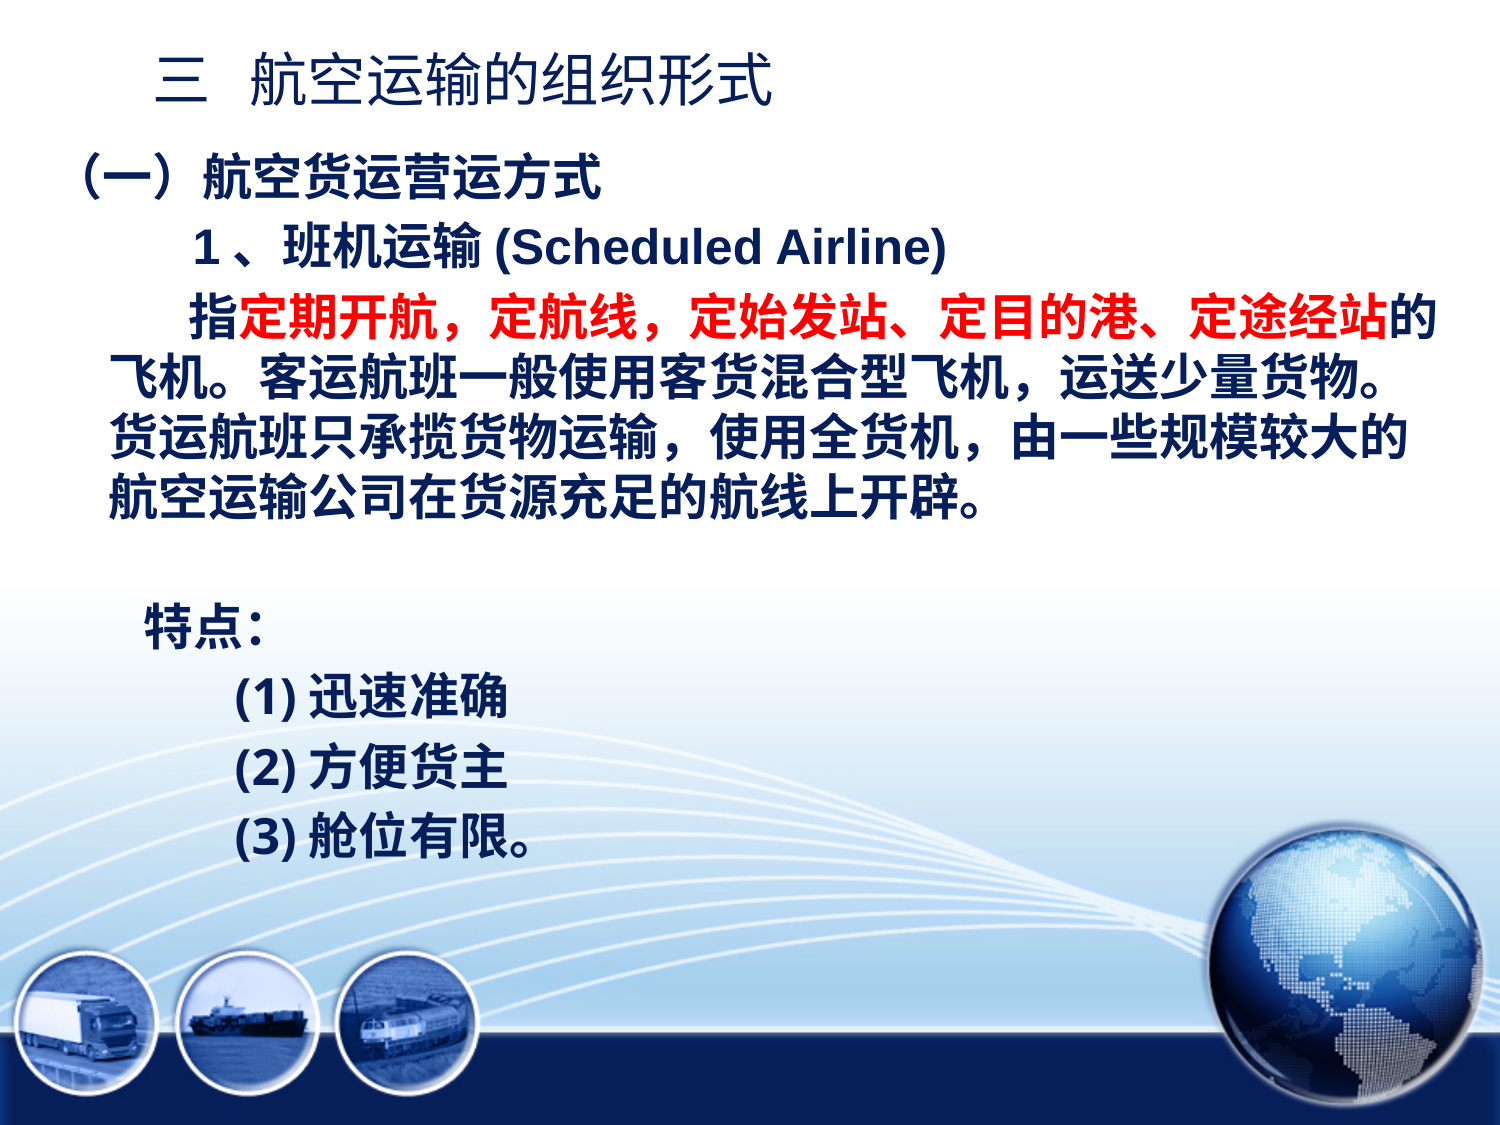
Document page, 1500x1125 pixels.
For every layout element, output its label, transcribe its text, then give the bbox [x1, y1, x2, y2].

picture [0, 0, 1500, 1125]
title 三 航空运输的组织形式 [137, 37, 1355, 119]
list （一）航空货运营运方式 1、班机运输(Scheduled Airline) 指定期开航，定航线，定始发站、定目的港、定途经站的飞机。客运航班一般使用客货混合型飞机，运送少量货物。货运航班只承揽货物运输，使用全货机，由一些规模较大的航空运输公司在货源充足的航线上开辟。 特点： (1)迅速准确 (2)方便货主 (3)舱位有限。 [37, 137, 1463, 1001]
